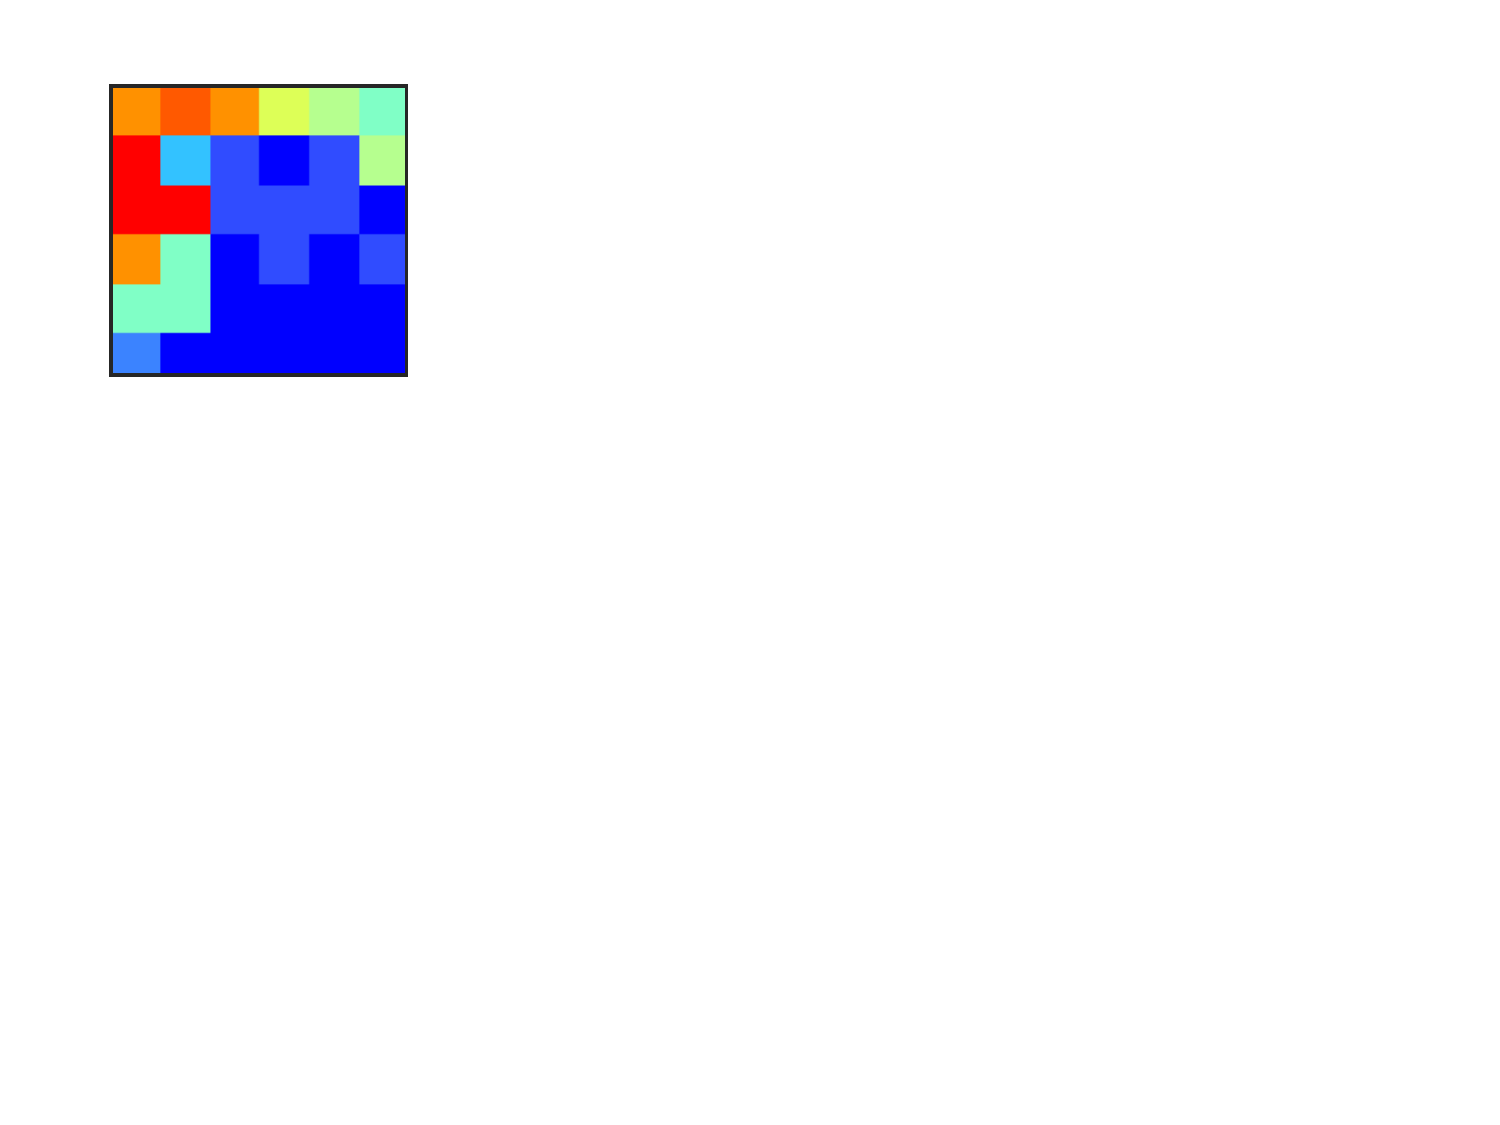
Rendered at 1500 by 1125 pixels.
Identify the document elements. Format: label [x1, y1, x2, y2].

picture [112, 87, 405, 374]
